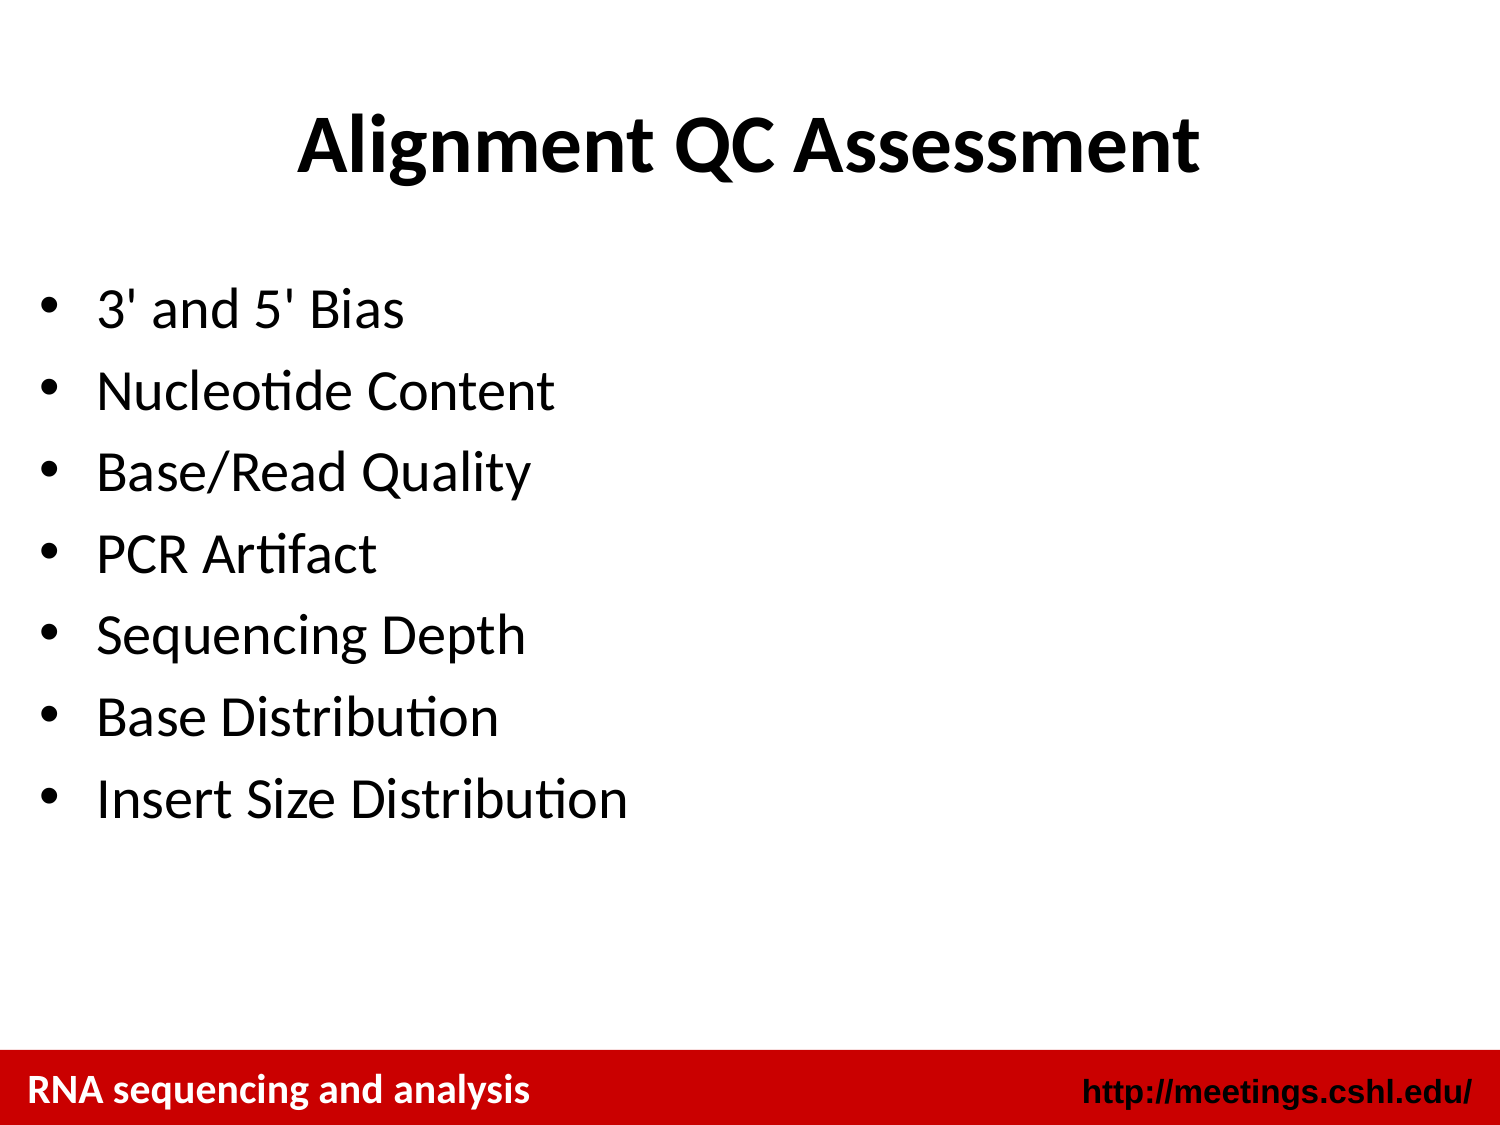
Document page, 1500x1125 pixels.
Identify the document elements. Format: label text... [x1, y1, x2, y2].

list 3' and 5' Bias Nucleotide Content Base/Read Quality PCR Artifact Sequencing Depth Base Distribution Insert Size Distribution [24, 262, 1475, 1038]
title Alignment QC Assessment [24, 45, 1475, 233]
